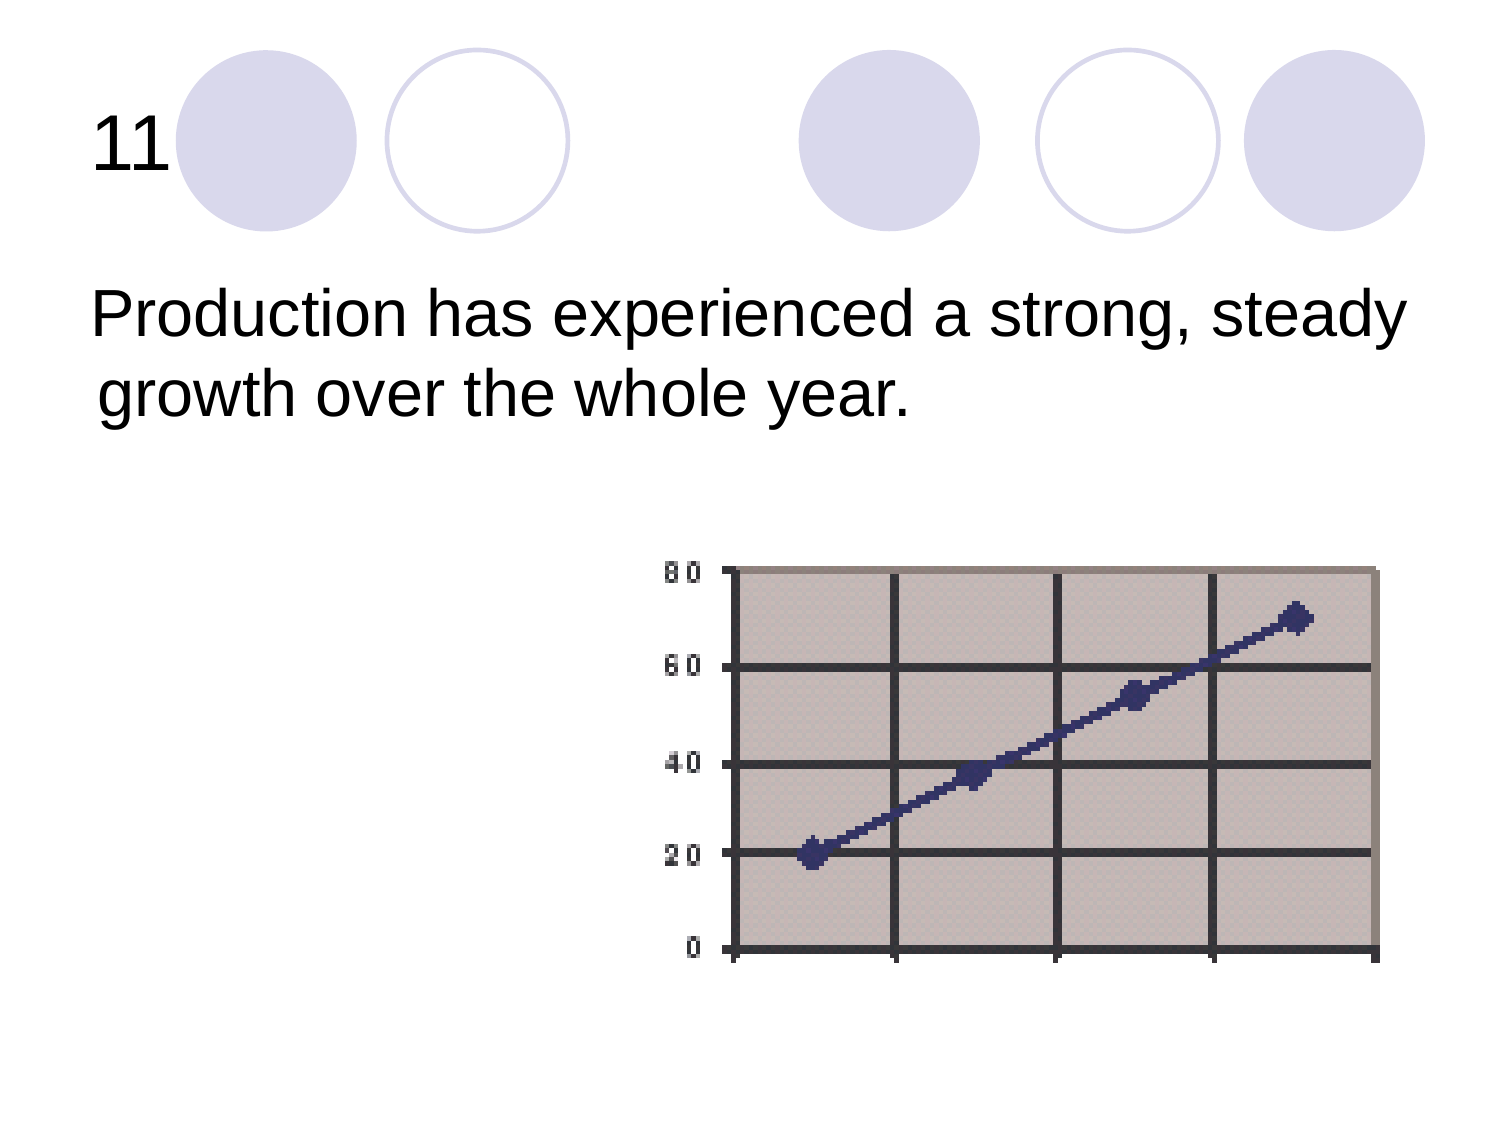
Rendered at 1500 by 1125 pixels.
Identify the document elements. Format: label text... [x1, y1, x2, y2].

title 11 [74, 44, 1426, 233]
picture [608, 491, 1429, 1035]
list Production has experienced a strong, steady growth over the whole year. [74, 262, 1426, 1006]
